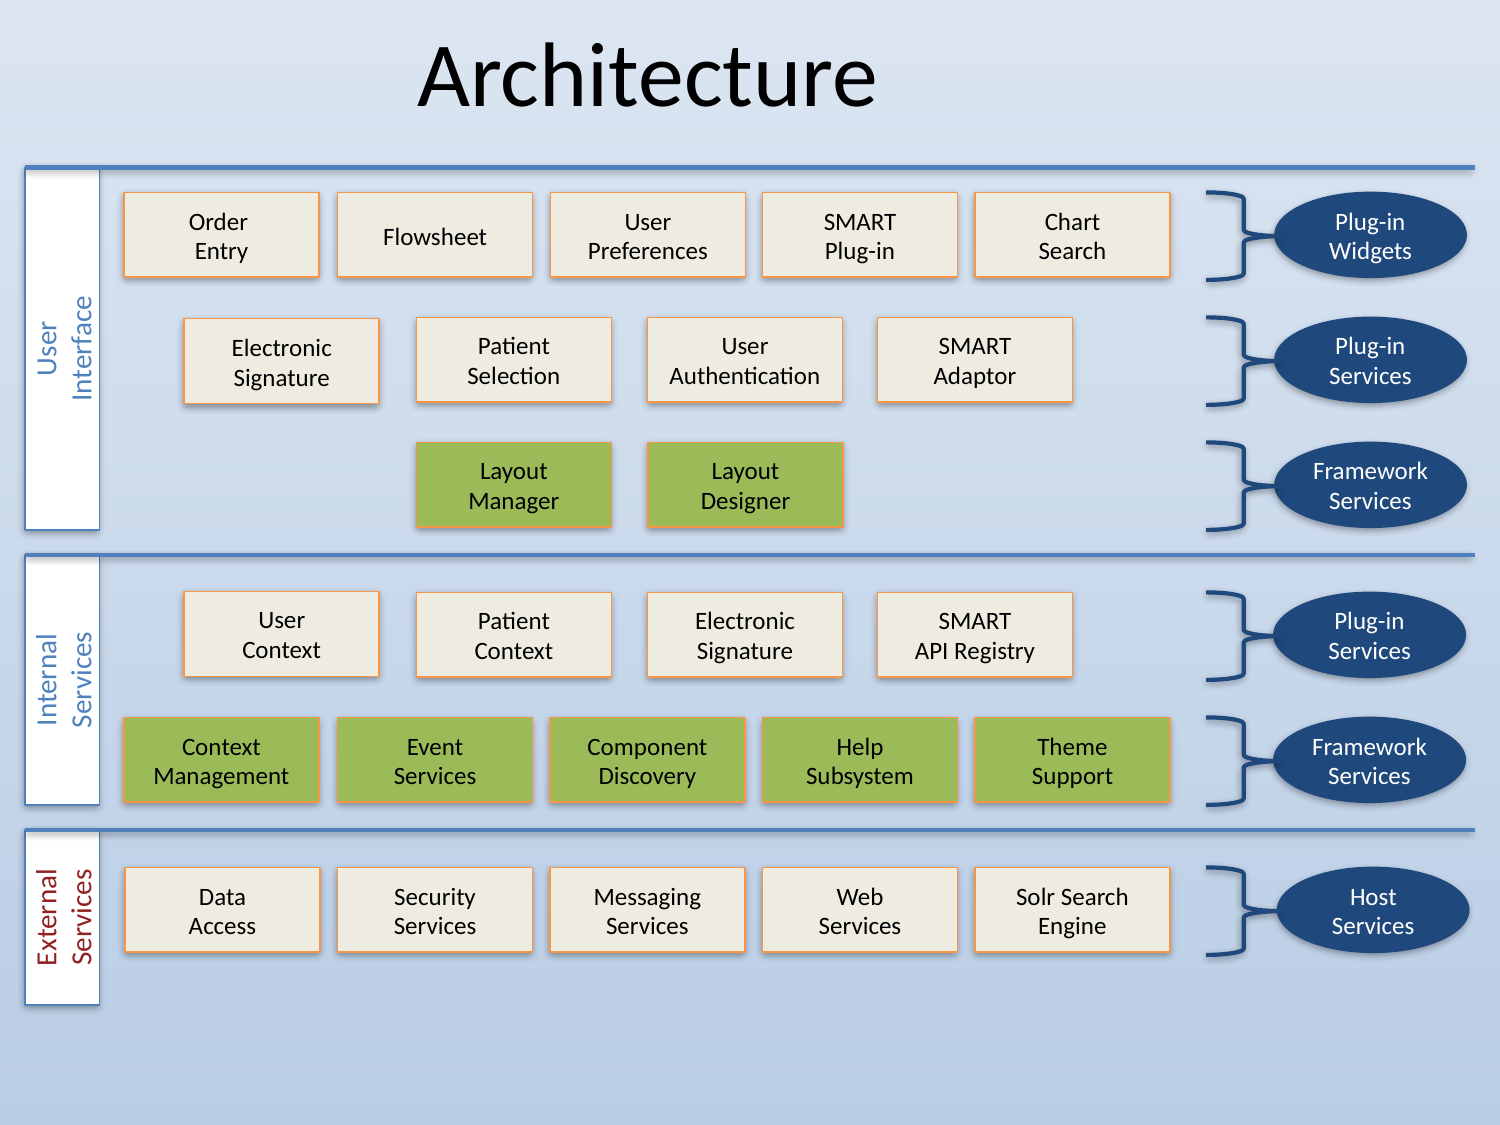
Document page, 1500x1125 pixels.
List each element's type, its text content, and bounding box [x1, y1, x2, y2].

text_box Security Services [337, 867, 533, 953]
text_box Layout Manager [416, 442, 612, 528]
text_box [1206, 590, 1284, 682]
text_box Order Entry [123, 192, 320, 278]
text_box SMART Plug-in [762, 192, 958, 278]
text_box Theme Support [974, 717, 1171, 803]
text_box Electronic Signature [183, 318, 380, 404]
text_box Chart Search [974, 192, 1171, 278]
text_box Help Subsystem [762, 717, 958, 803]
text_box [1206, 315, 1284, 407]
text_box Data Access [124, 867, 321, 953]
text_box Context Management [123, 717, 320, 803]
text_box Event Services [337, 717, 533, 803]
text_box User Interface [24, 177, 100, 531]
text_box Plug-in Widgets [1274, 191, 1467, 279]
text_box User Context [183, 591, 380, 677]
text_box [1206, 715, 1284, 808]
text_box Web Services [762, 867, 958, 953]
text_box Patient Selection [416, 317, 612, 403]
text_box Internal Services [24, 564, 100, 806]
text_box [1206, 190, 1284, 283]
text_box Flowsheet [337, 192, 533, 278]
title Architecture [0, 1, 1324, 138]
text_box External Services [24, 839, 100, 1006]
text_box Framework Services [1273, 716, 1467, 804]
text_box Messaging Services [549, 867, 746, 953]
text_box Component Discovery [549, 717, 746, 803]
text_box Solr Search Engine [974, 867, 1171, 953]
text_box Electronic Signature [647, 592, 843, 678]
text_box SMART API Registry [877, 592, 1073, 678]
text_box Patient Context [416, 592, 612, 678]
text_box User Authentication [647, 317, 843, 403]
text_box Plug-in Services [1274, 316, 1467, 404]
text_box Host Services [1277, 866, 1470, 954]
text_box [1206, 865, 1284, 958]
text_box Framework Services [1274, 441, 1467, 529]
text_box Plug-in Services [1273, 591, 1467, 679]
text_box Layout Designer [647, 442, 844, 528]
text_box User Preferences [550, 192, 746, 278]
text_box SMART Adaptor [877, 317, 1073, 403]
text_box [1206, 440, 1284, 532]
